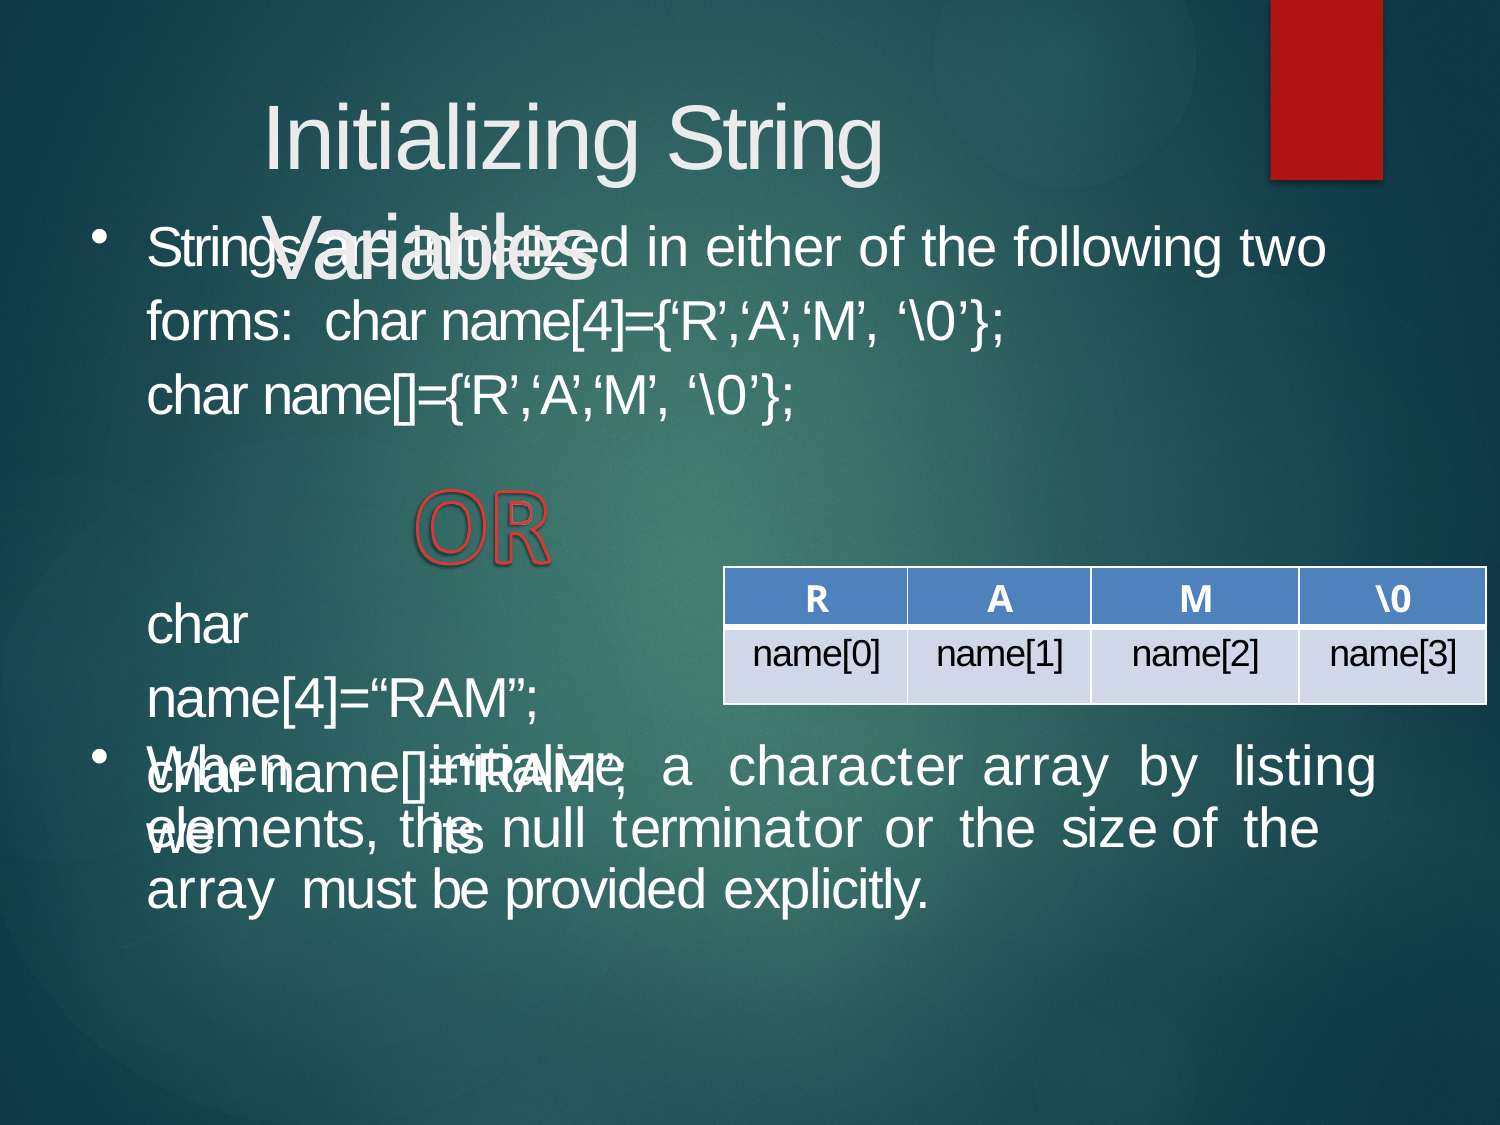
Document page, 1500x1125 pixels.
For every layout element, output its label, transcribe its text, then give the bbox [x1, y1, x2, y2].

text_box [417, 490, 485, 564]
table_header \0 [1300, 568, 1485, 624]
table_cell name[0] [725, 630, 907, 703]
text_box initialize a character array by listing its [428, 727, 1463, 788]
text_box When we [87, 727, 393, 865]
title Initializing String Variables [259, 75, 1241, 298]
table_cell name[2] [1092, 630, 1298, 703]
table_header M [1092, 568, 1298, 624]
text_box Strings are initialized in either of the following two forms: char name[4]={‘R’,‘A’,‘M’, ‘\0’}; char name[]={‘R’,‘A’,‘M’, ‘\0’}; char name[4]=“RAM”; char name[]=“RAM”; [87, 200, 1458, 788]
text_box elements, the null terminator or the size of the array must be provided explicitly. [144, 788, 1463, 920]
table_header A [908, 568, 1090, 624]
text_box [410, 487, 554, 572]
table_cell name[1] [908, 630, 1090, 703]
text_box [496, 491, 550, 564]
table_header R [725, 568, 907, 624]
table_cell name[3] [1300, 630, 1485, 703]
